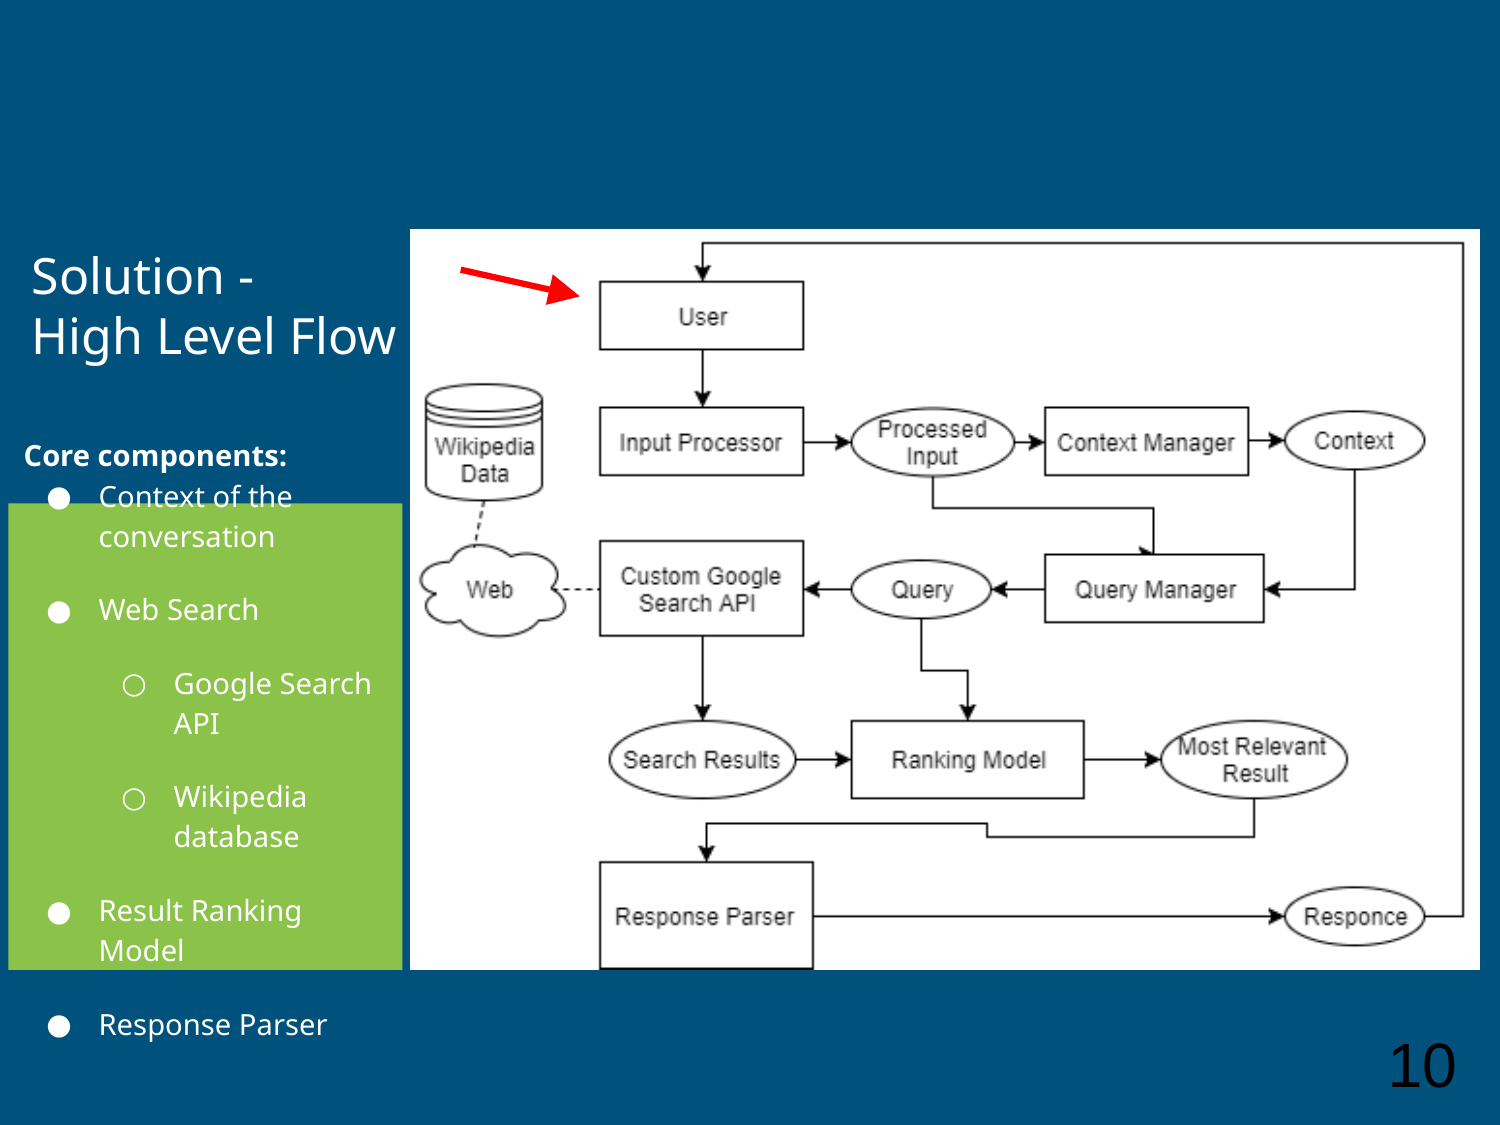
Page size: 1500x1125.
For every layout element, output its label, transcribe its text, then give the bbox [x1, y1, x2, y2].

picture [287, 1020, 296, 1028]
picture [190, 1020, 198, 1034]
picture [102, 1015, 114, 1034]
picture [411, 230, 1479, 969]
picture [171, 1020, 180, 1033]
slide_number ‹#› [1372, 1019, 1480, 1106]
picture [203, 1020, 212, 1026]
picture [301, 1022, 313, 1031]
text_box Core components: Context of the conversation Web Search Google Search API Wikipedia database Result Ranking Model Response Parser [8, 503, 403, 970]
picture [150, 1020, 154, 1041]
picture [318, 1020, 322, 1034]
title Solution - High Level Flow [16, 229, 409, 577]
picture [242, 1015, 254, 1034]
picture [155, 1020, 163, 1034]
picture [206, 1026, 213, 1034]
picture [135, 1020, 144, 1028]
picture [119, 1020, 131, 1035]
picture [261, 1020, 270, 1034]
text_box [460, 269, 581, 297]
picture [217, 1020, 229, 1034]
